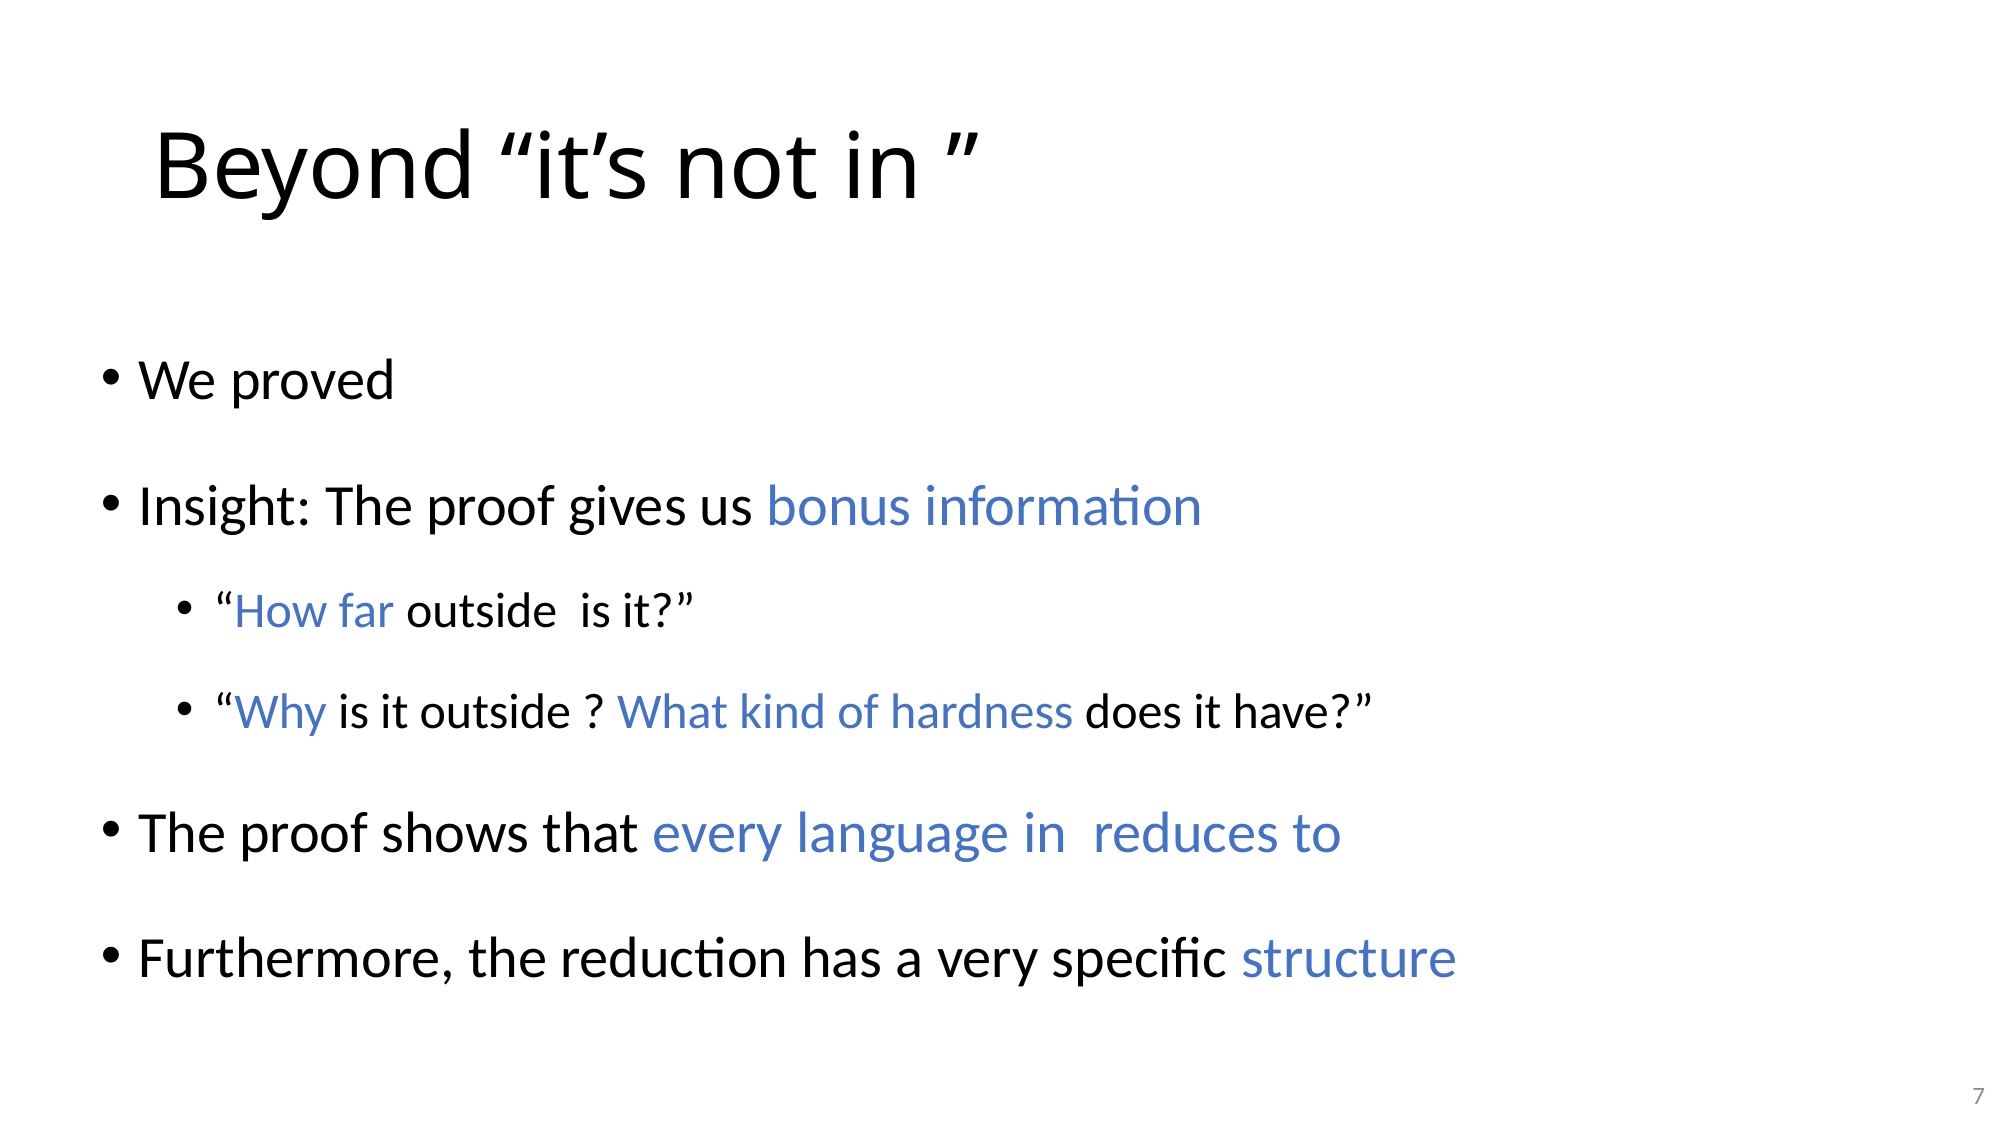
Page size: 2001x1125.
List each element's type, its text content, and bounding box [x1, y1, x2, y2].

slide_number 7 [1550, 1064, 2000, 1125]
